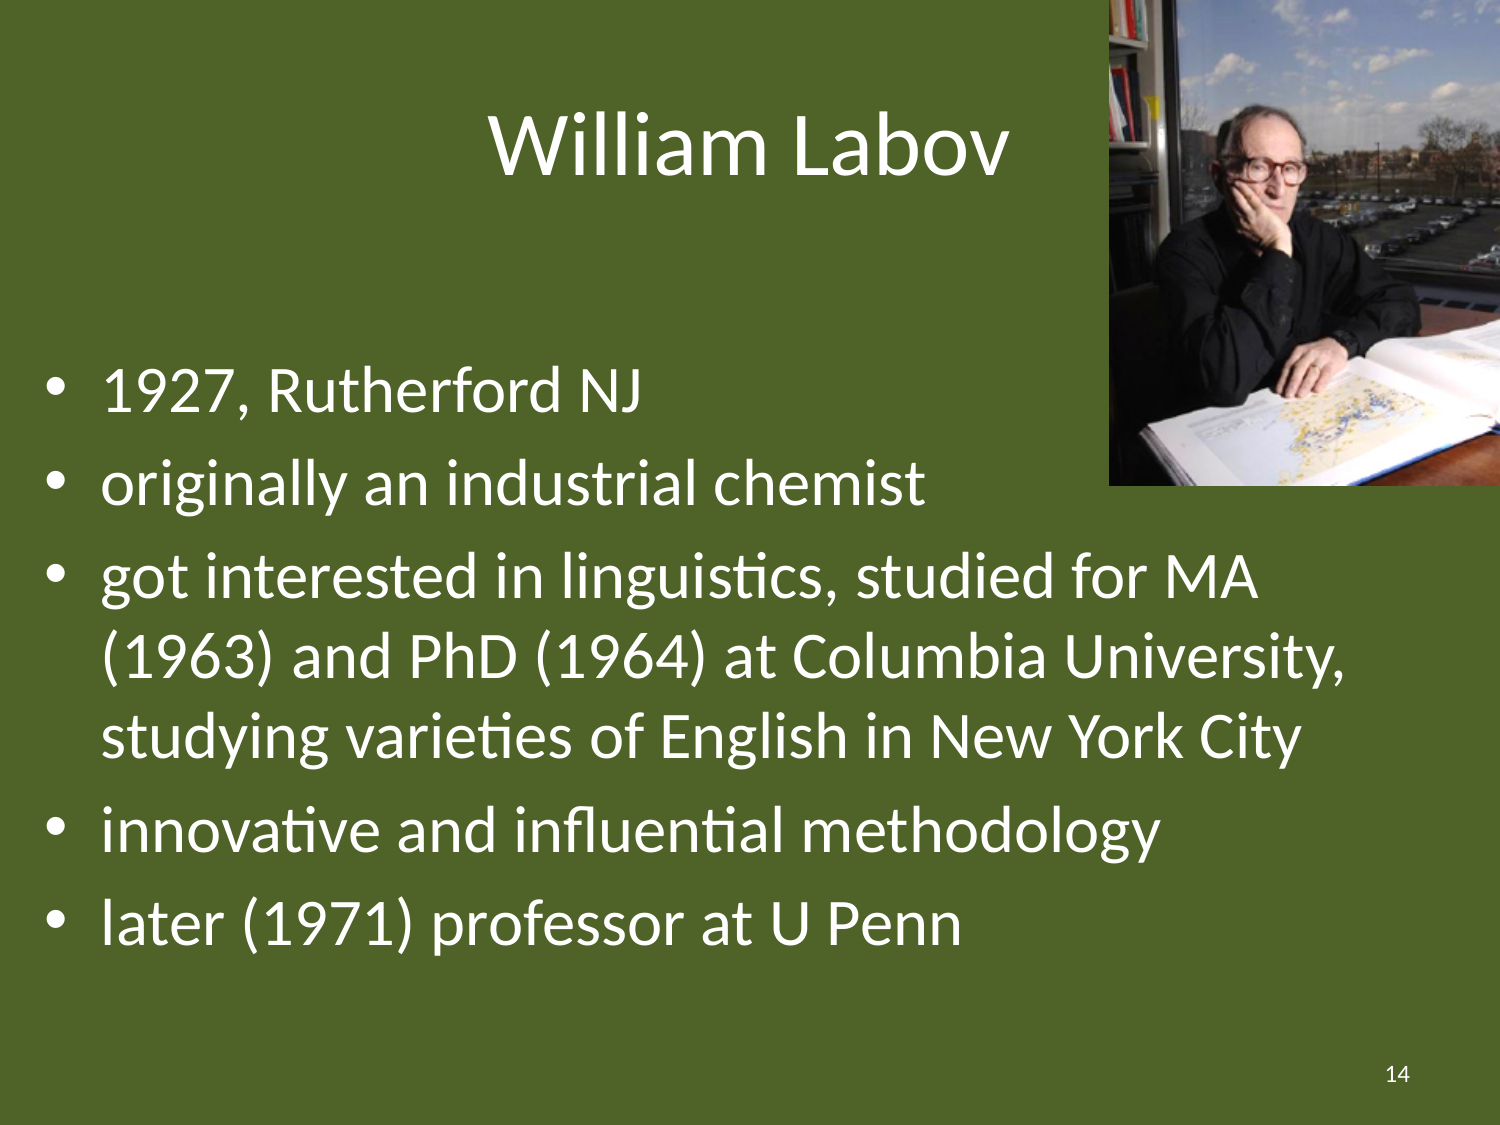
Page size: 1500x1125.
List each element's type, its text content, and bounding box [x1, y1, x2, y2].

list 1927, Rutherford NJ originally an industrial chemist got interested in linguistics, studied for MA (1963) and PhD (1964) at Columbia University, studying varieties of English in New York City innovative and influential methodology later (1971) professor at U Penn [29, 338, 1380, 1081]
picture [1109, 0, 1500, 487]
slide_number 14 [1074, 1042, 1425, 1103]
title William Labov [75, 45, 1104, 233]
